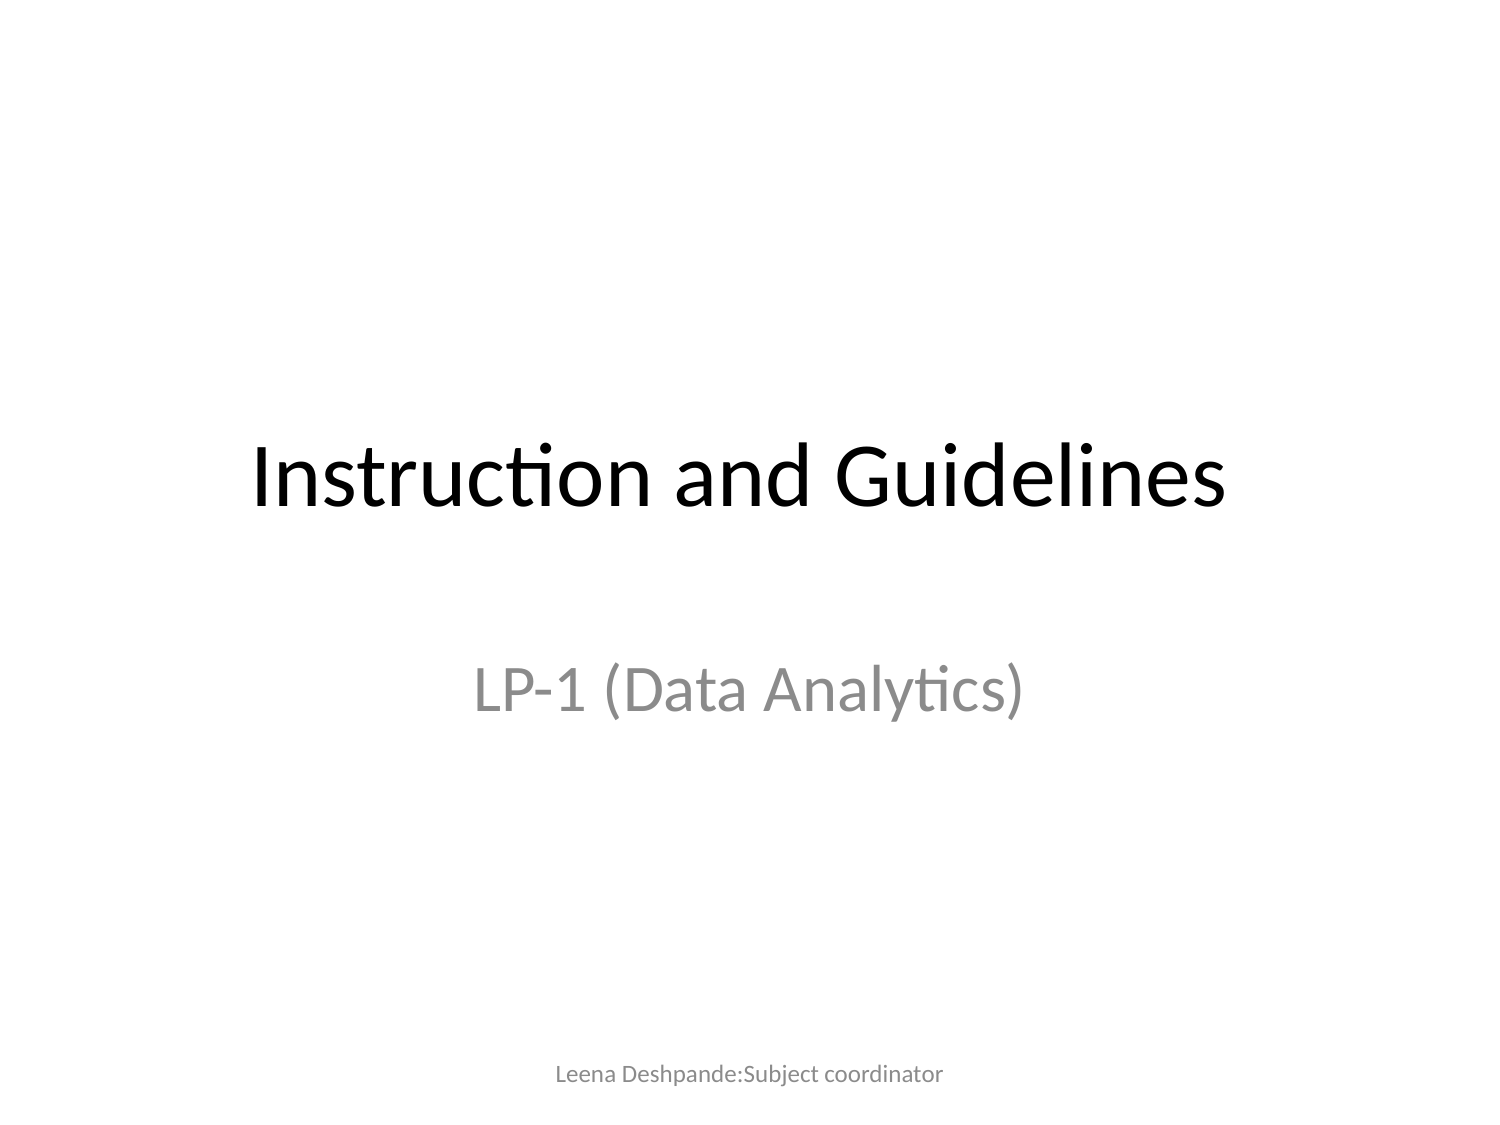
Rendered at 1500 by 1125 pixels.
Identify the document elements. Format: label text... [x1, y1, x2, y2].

title Instruction and Guidelines [112, 349, 1388, 591]
footer Leena Deshpande:Subject coordinator [512, 1042, 988, 1103]
subtitle LP-1 (Data Analytics) [225, 637, 1275, 925]
